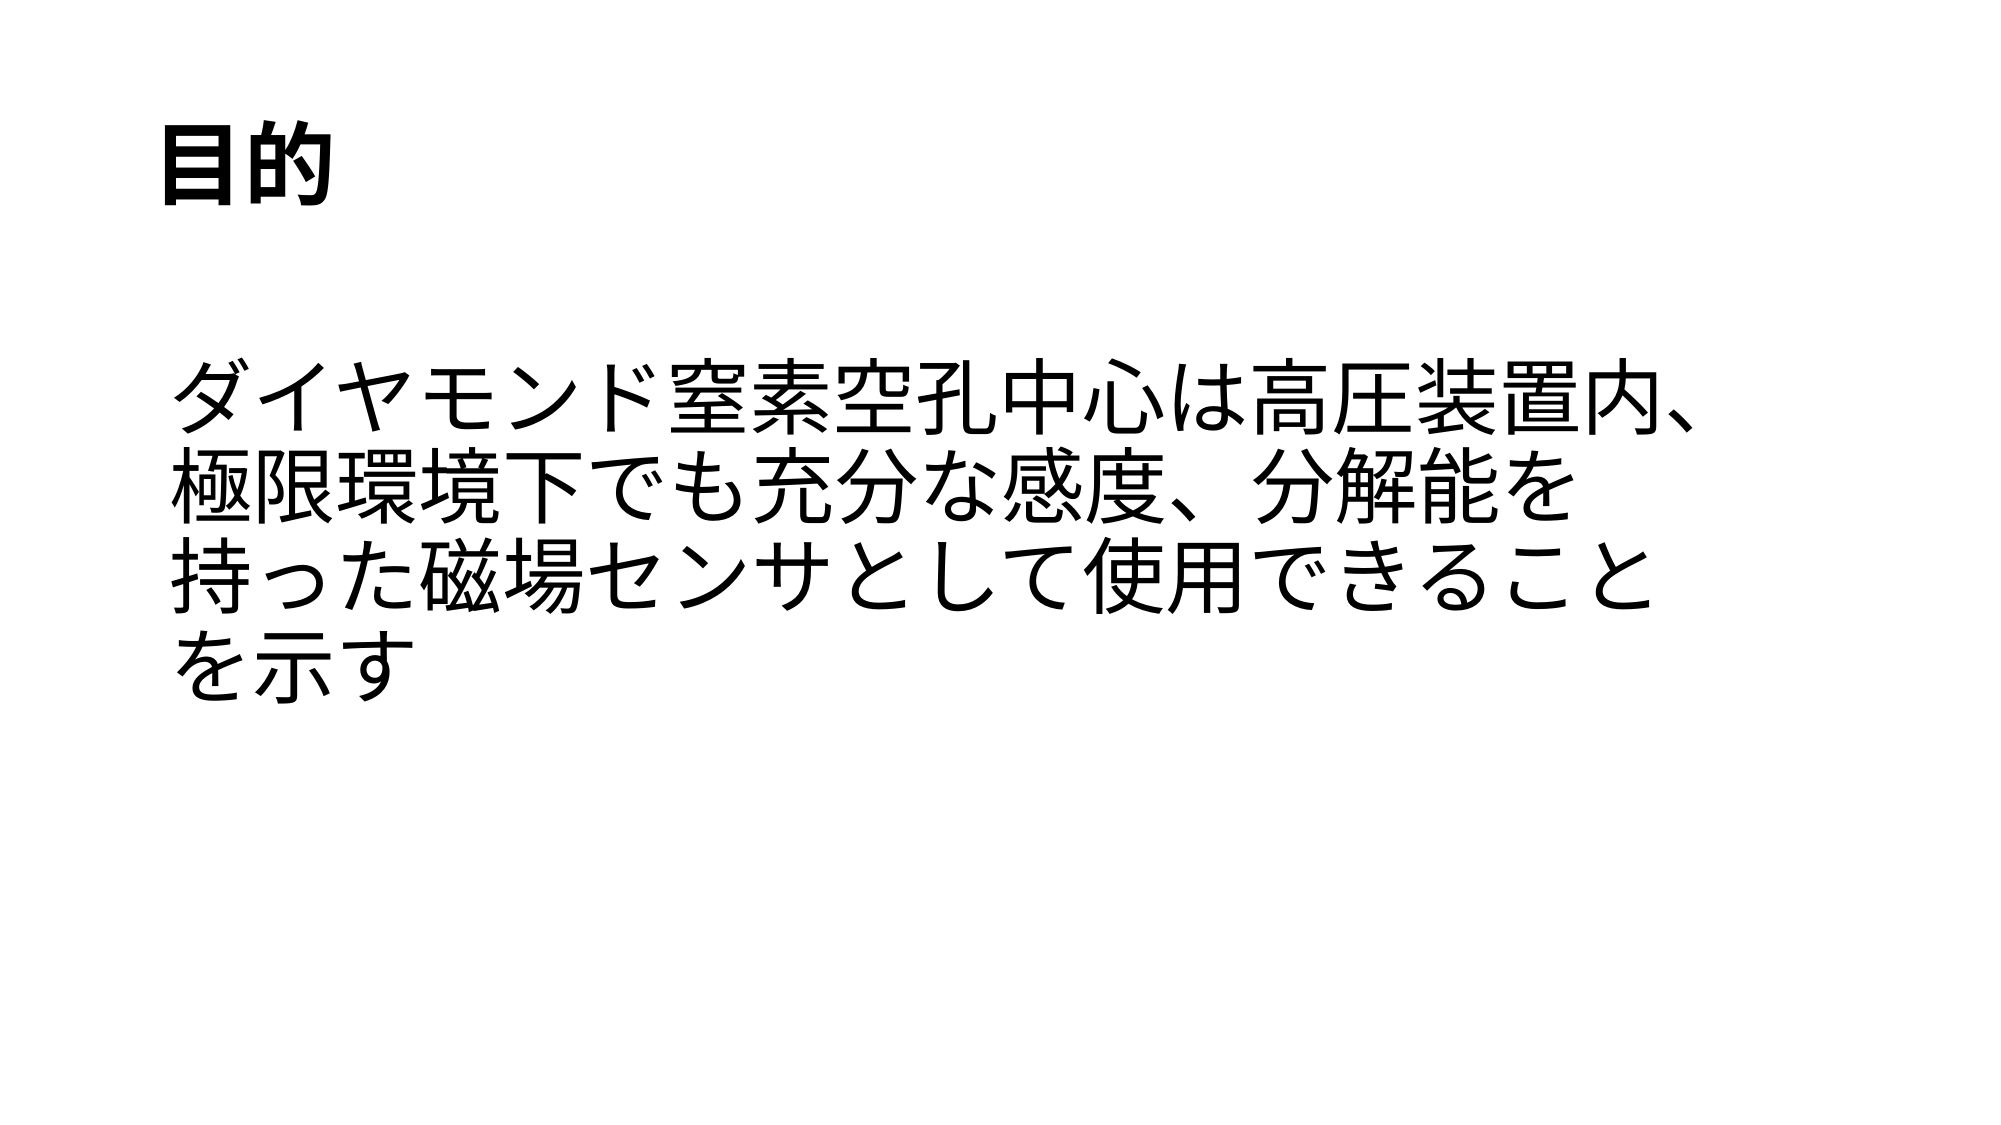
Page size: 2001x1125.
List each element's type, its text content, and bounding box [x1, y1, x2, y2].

title 目的 [137, 59, 1863, 278]
list ダイヤモンド窒素空孔中心は高圧装置内、極限環境下でも充分な感度、分解能を持った磁場センサとして使用できることを示す [154, 348, 1746, 777]
